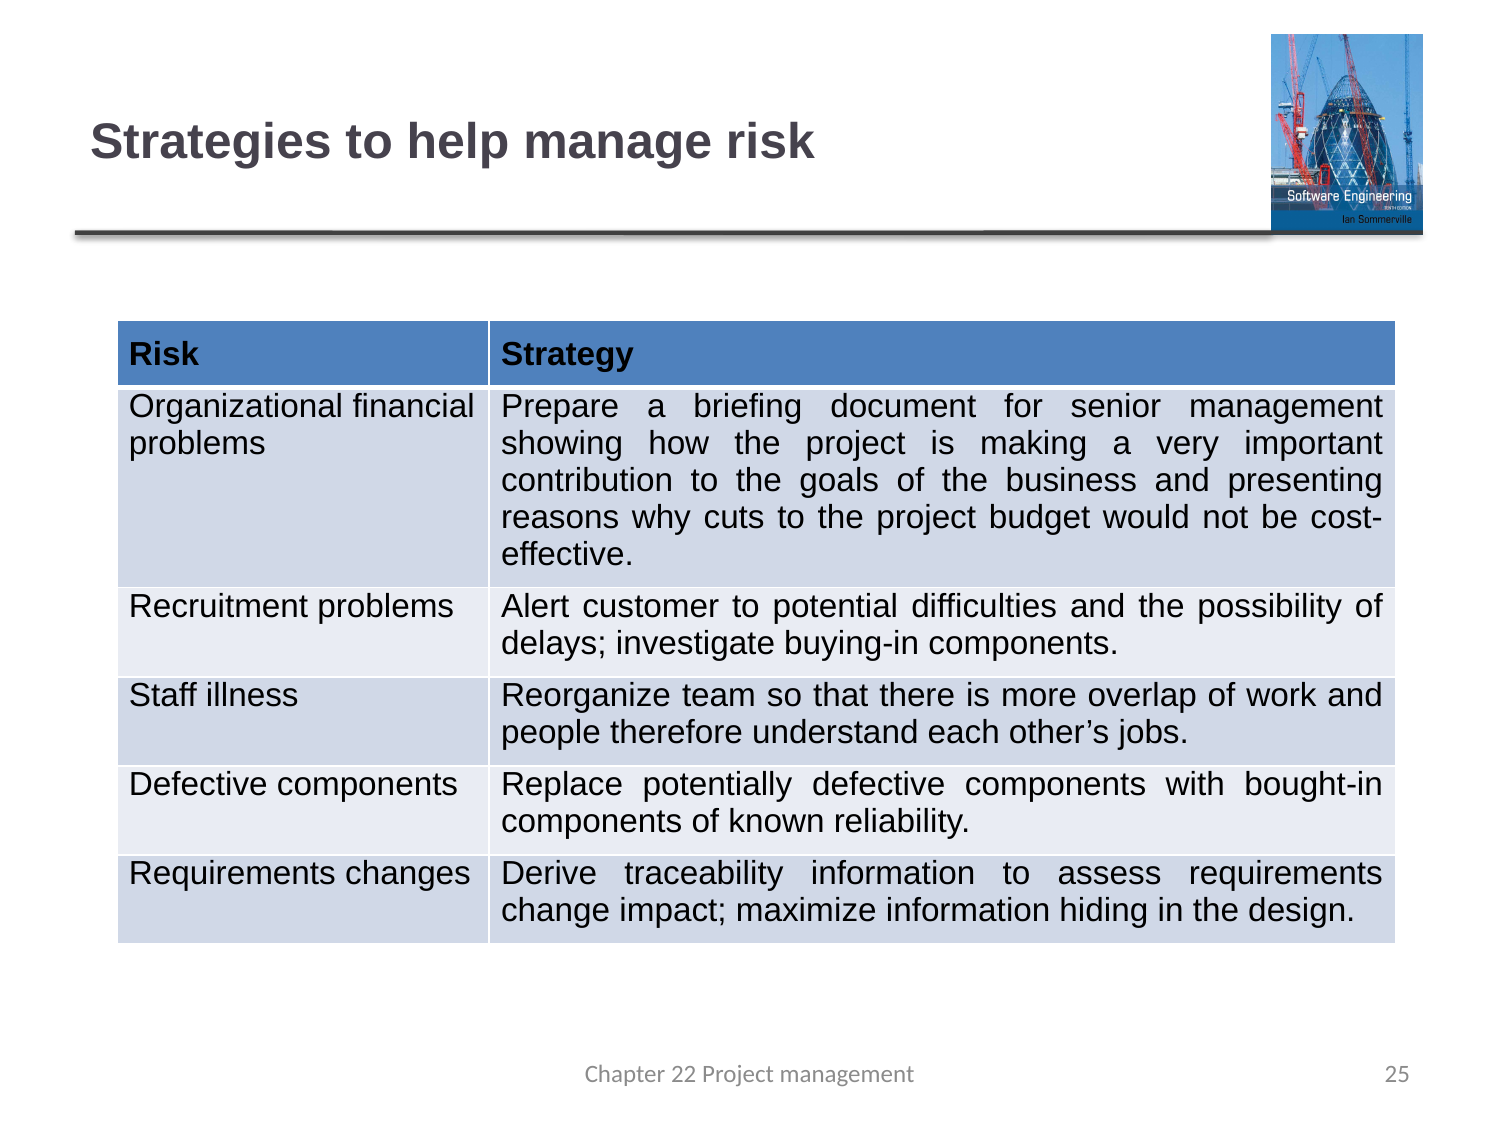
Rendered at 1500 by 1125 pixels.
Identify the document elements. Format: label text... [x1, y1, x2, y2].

picture [1271, 34, 1423, 230]
table_header Strategy [490, 321, 1395, 385]
slide_number 25 [1074, 1042, 1425, 1103]
table_cell Defective components [118, 767, 488, 854]
table_cell Prepare a briefing document for senior management showing how the project is making a very important contribution to the goals of the business and presenting reasons why cuts to the project budget would not be cost-effective. [490, 390, 1395, 587]
table_cell Staff illness [118, 678, 488, 765]
table_cell Reorganize team so that there is more overlap of work and people therefore understand each other’s jobs. [490, 678, 1395, 765]
table_cell Replace potentially defective components with bought-in components of known reliability. [490, 767, 1395, 854]
footer Chapter 22 Project management [512, 1042, 988, 1103]
table_cell Derive traceability information to assess requirements change impact; maximize information hiding in the design. [490, 856, 1395, 943]
table_cell Requirements changes [118, 856, 488, 943]
table_cell Alert customer to potential difficulties and the possibility of delays; investigate buying-in components. [490, 588, 1395, 676]
table_header Risk [118, 321, 488, 385]
title Strategies to help manage risk [74, 44, 1272, 233]
table_cell Recruitment problems [118, 588, 488, 676]
table_cell Organizational financial problems [118, 390, 488, 587]
